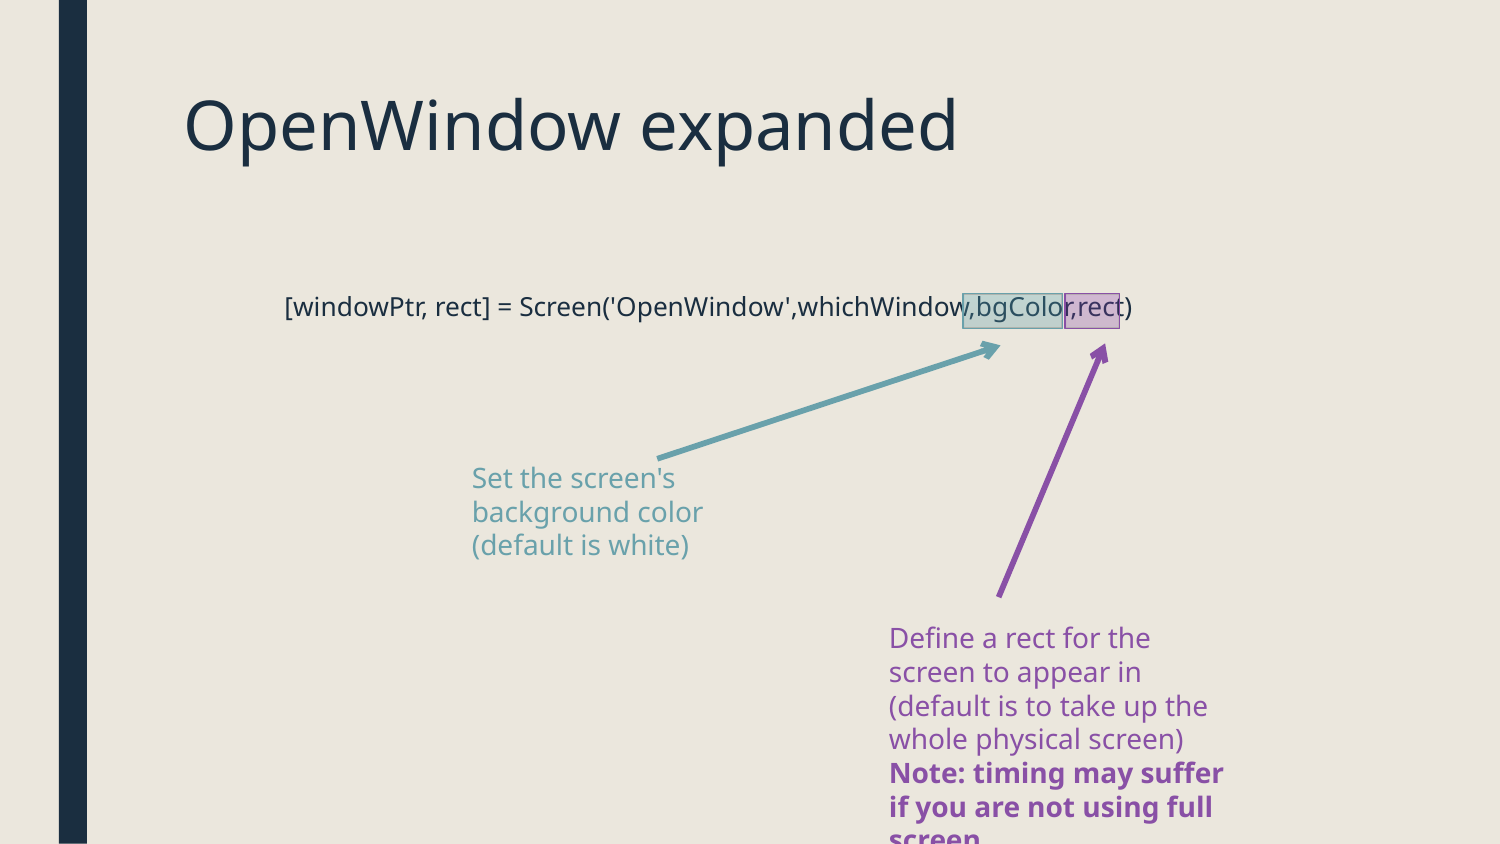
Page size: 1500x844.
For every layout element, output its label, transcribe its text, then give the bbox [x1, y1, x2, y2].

text_box [962, 293, 1063, 329]
text_box [1064, 293, 1120, 329]
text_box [998, 343, 1106, 598]
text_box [657, 345, 998, 459]
text_box Set the screen's background color (default is white) [457, 452, 774, 569]
title OpenWindow expanded [168, 84, 1351, 268]
list [windowPtr, rect] = Screen('OpenWindow',whichWindow,bgColor,rect) [269, 285, 1171, 357]
text_box Define a rect for the screen to appear in (default is to take up the whole physical screen) Note: timing may suffer if you are not using full screen [874, 613, 1242, 844]
